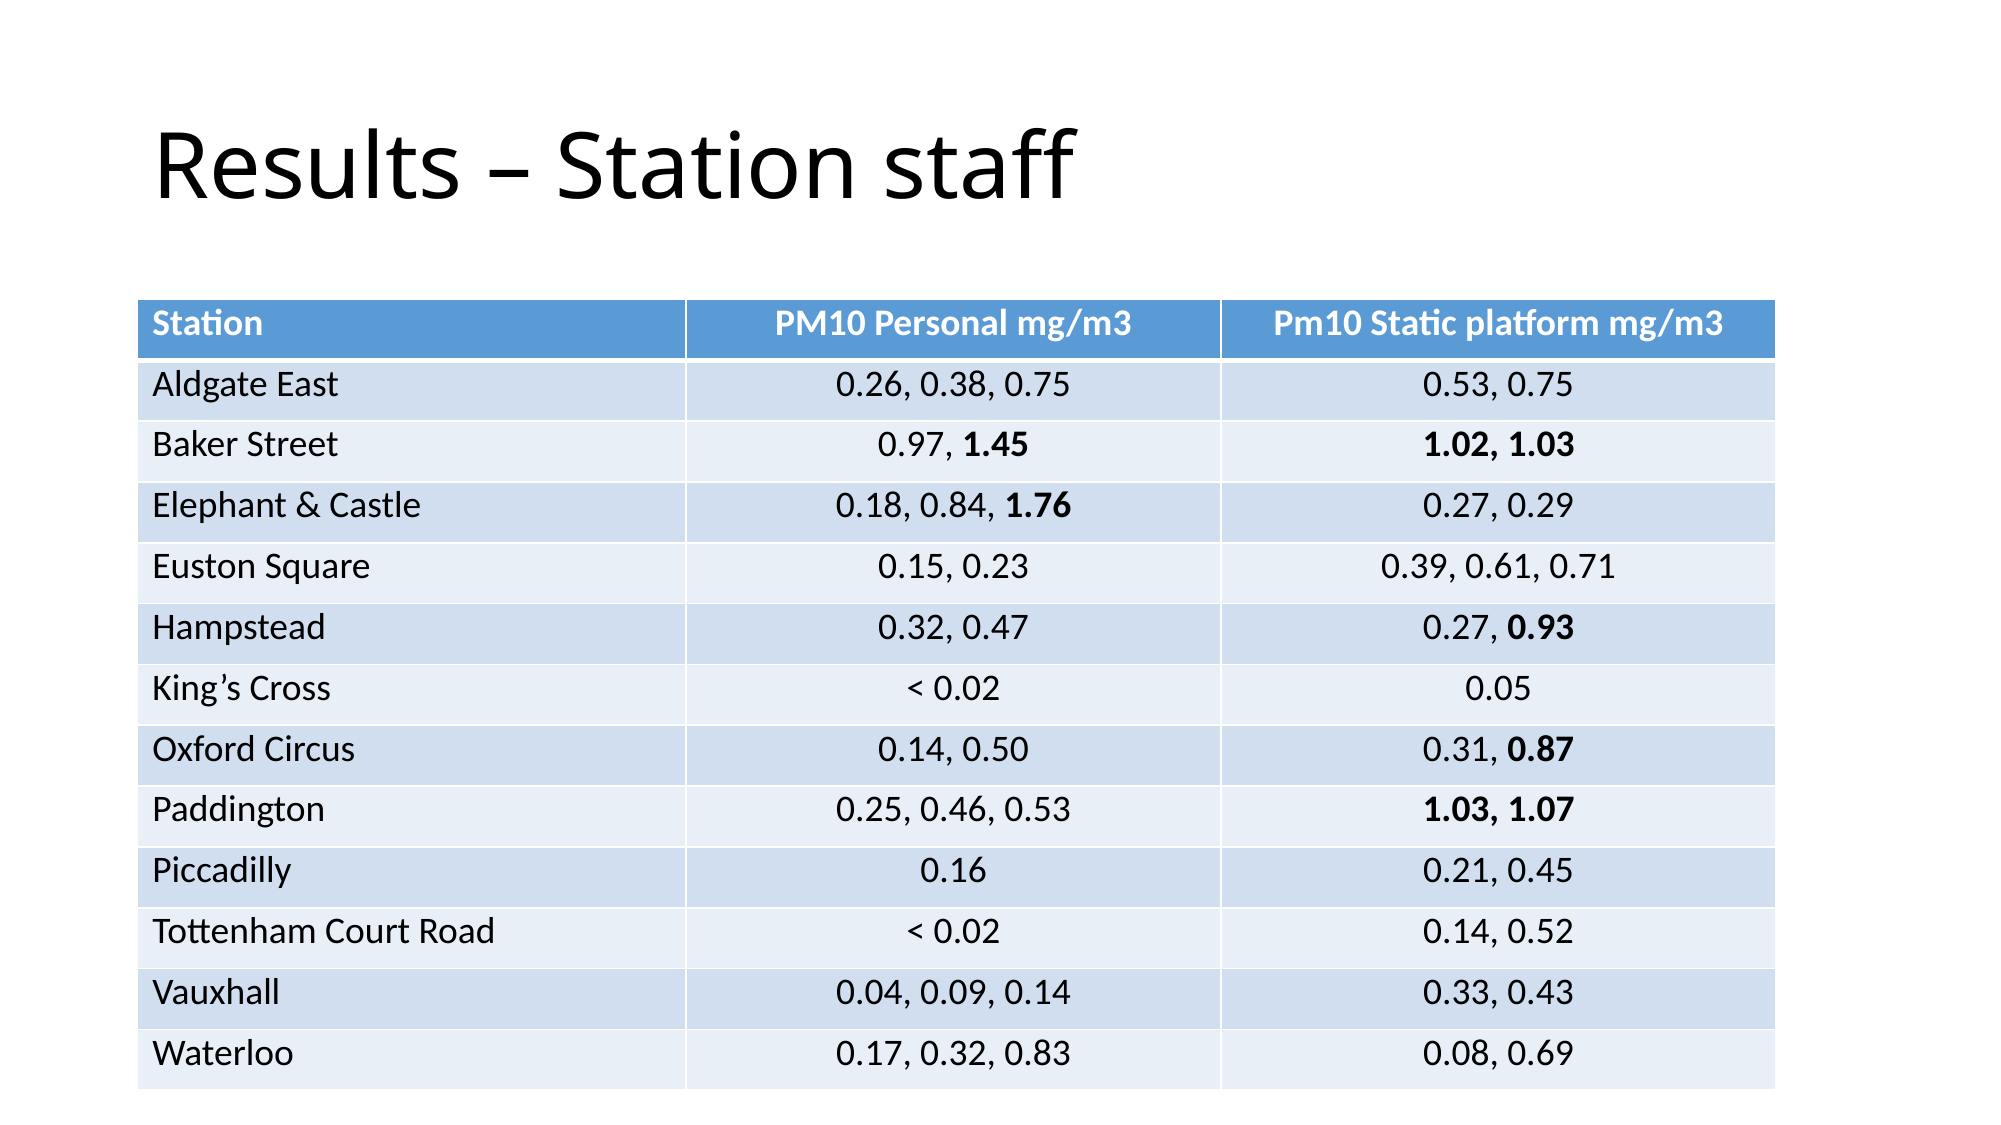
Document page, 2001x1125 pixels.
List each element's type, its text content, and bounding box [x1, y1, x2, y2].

table_cell 0.14, 0.52 [1222, 909, 1775, 968]
table_cell 0.21, 0.45 [1222, 848, 1775, 907]
table_header Pm10 Static platform mg/m3 [1222, 300, 1775, 358]
table_cell 0.32, 0.47 [687, 604, 1220, 664]
table_cell 0.26, 0.38, 0.75 [687, 363, 1220, 420]
table_cell 0.16 [687, 848, 1220, 907]
title Results – Station staff [137, 59, 1863, 278]
table_cell 0.39, 0.61, 0.71 [1222, 544, 1775, 603]
table_cell 0.33, 0.43 [1222, 969, 1775, 1029]
table_header PM10 Personal mg/m3 [687, 300, 1220, 358]
table_cell Euston Square [138, 544, 685, 603]
table_cell 0.25, 0.46, 0.53 [687, 787, 1220, 846]
table_cell 0.05 [1222, 665, 1775, 724]
table_cell 0.53, 0.75 [1222, 363, 1775, 420]
table_cell 0.04, 0.09, 0.14 [687, 969, 1220, 1029]
table_cell Vauxhall [138, 969, 685, 1029]
table_cell Aldgate East [138, 363, 685, 420]
table_cell Waterloo [138, 1030, 685, 1089]
table_cell 0.27, 0.93 [1222, 604, 1775, 664]
table_cell 0.08, 0.69 [1222, 1030, 1775, 1089]
table_cell 0.14, 0.50 [687, 726, 1220, 785]
table_cell Baker Street [138, 422, 685, 481]
table_cell 1.02, 1.03 [1222, 422, 1775, 481]
table_cell 0.15, 0.23 [687, 544, 1220, 603]
table_cell Oxford Circus [138, 726, 685, 785]
table_header Station [138, 300, 685, 358]
table_cell Hampstead [138, 604, 685, 664]
table_cell < 0.02 [687, 665, 1220, 724]
table_cell 0.31, 0.87 [1222, 726, 1775, 785]
table_cell King’s Cross [138, 665, 685, 724]
table_cell Piccadilly [138, 848, 685, 907]
table_cell < 0.02 [687, 909, 1220, 968]
table_cell 0.27, 0.29 [1222, 483, 1775, 542]
table_cell Tottenham Court Road [138, 909, 685, 968]
table_cell 0.17, 0.32, 0.83 [687, 1030, 1220, 1089]
table_cell 1.03, 1.07 [1222, 787, 1775, 846]
table_cell Elephant & Castle [138, 483, 685, 542]
table_cell 0.97, 1.45 [687, 422, 1220, 481]
table_cell 0.18, 0.84, 1.76 [687, 483, 1220, 542]
table_cell Paddington [138, 787, 685, 846]
